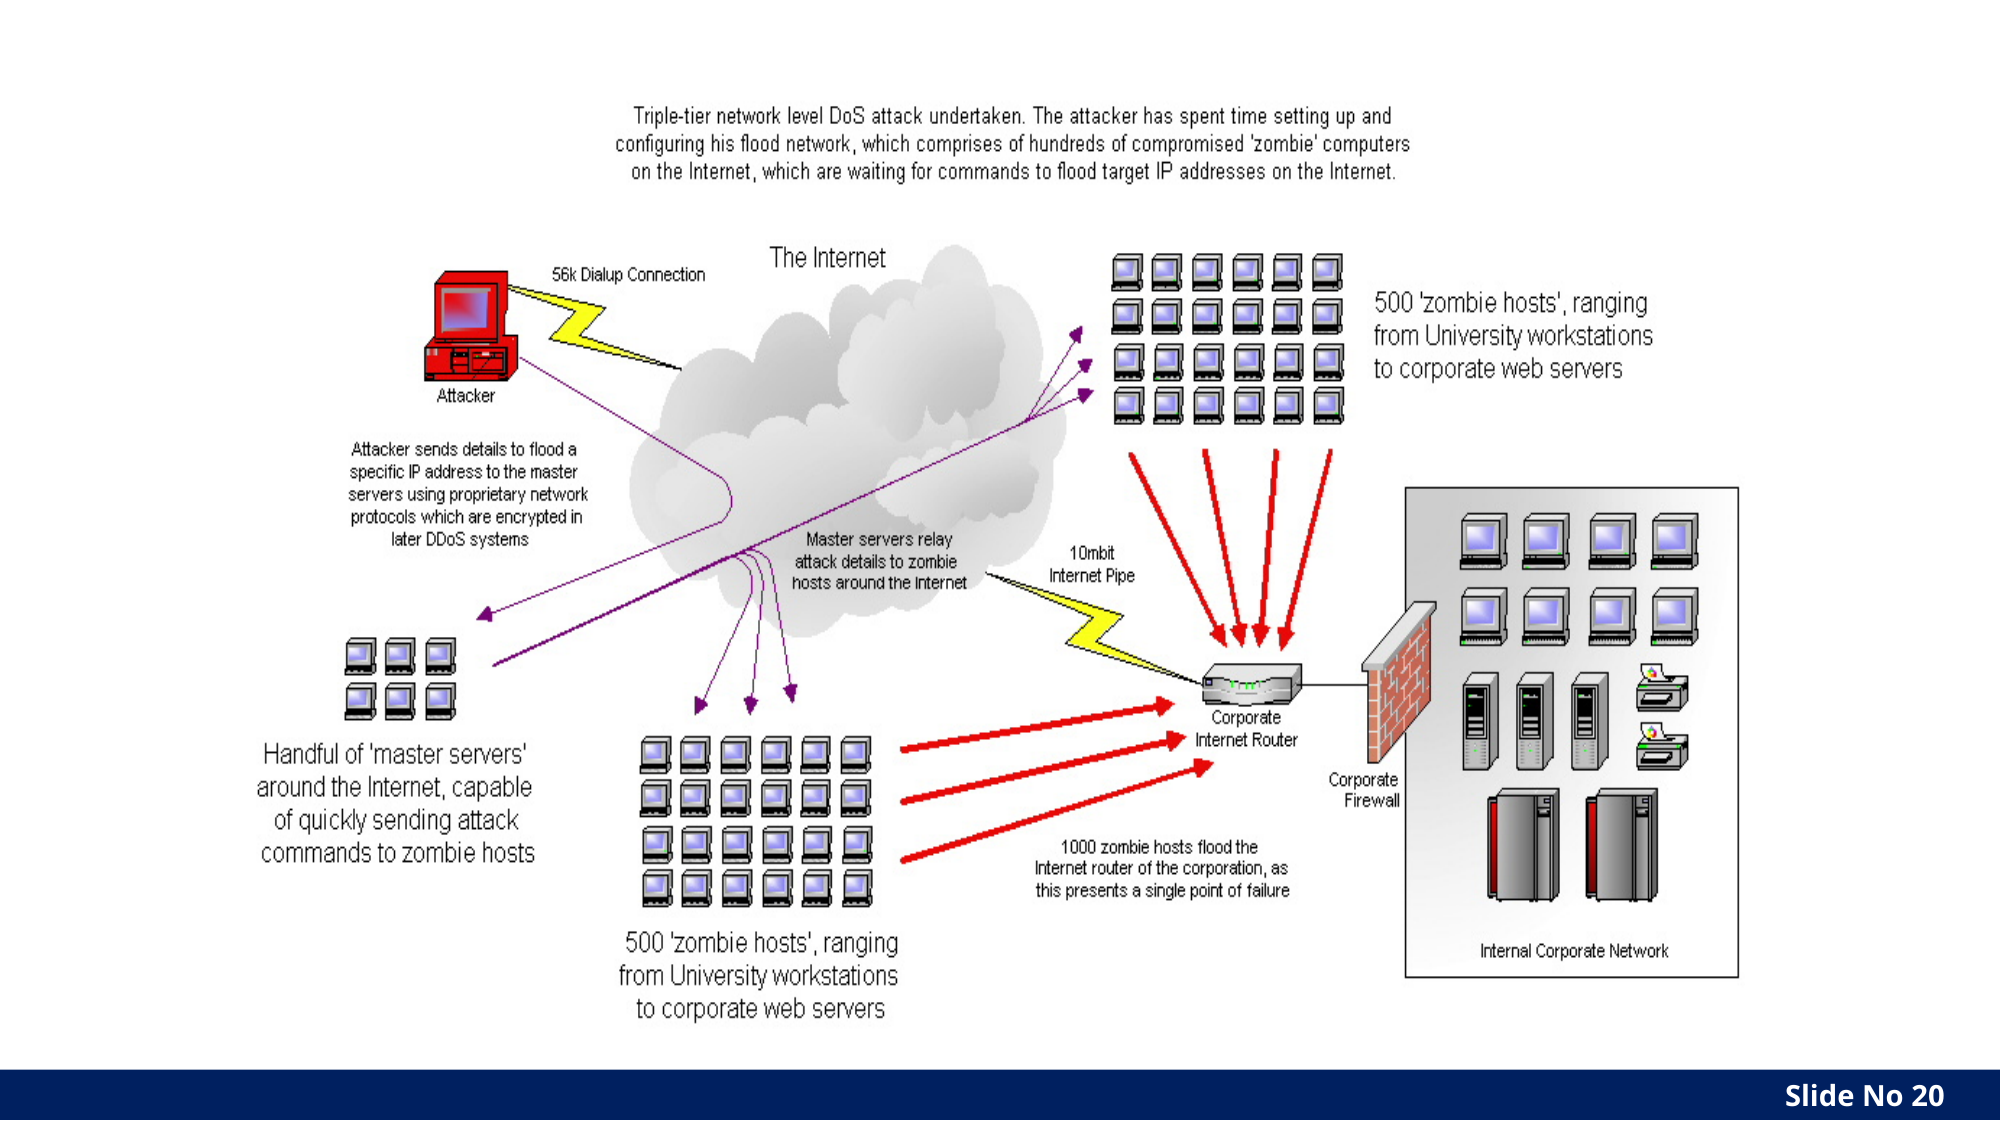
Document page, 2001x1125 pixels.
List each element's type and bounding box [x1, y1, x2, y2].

picture [245, 59, 1745, 1046]
